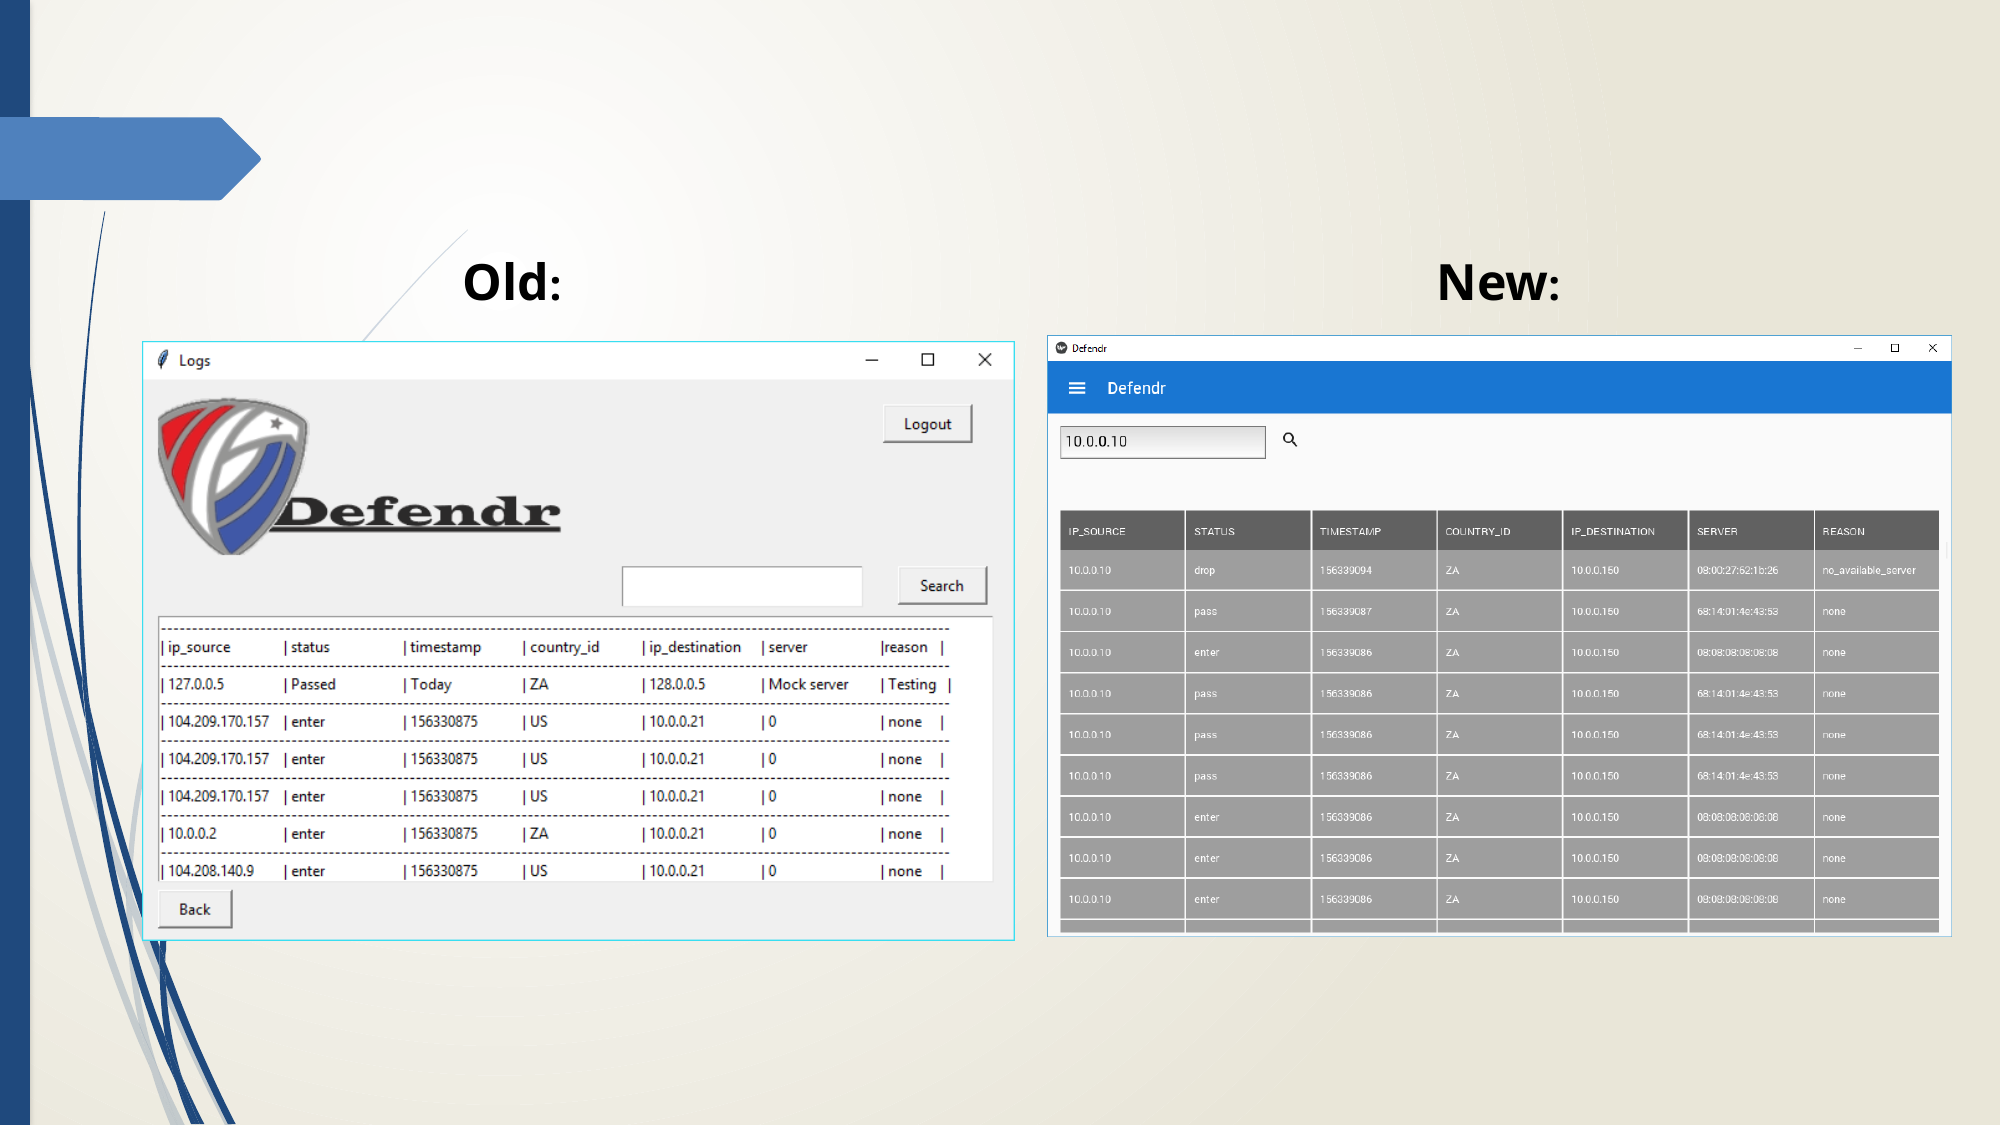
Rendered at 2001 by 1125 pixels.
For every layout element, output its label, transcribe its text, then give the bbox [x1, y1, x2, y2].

text_box New: [1390, 243, 1606, 319]
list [1046, 335, 1953, 937]
text_box Old: [404, 243, 620, 319]
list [142, 341, 1015, 941]
